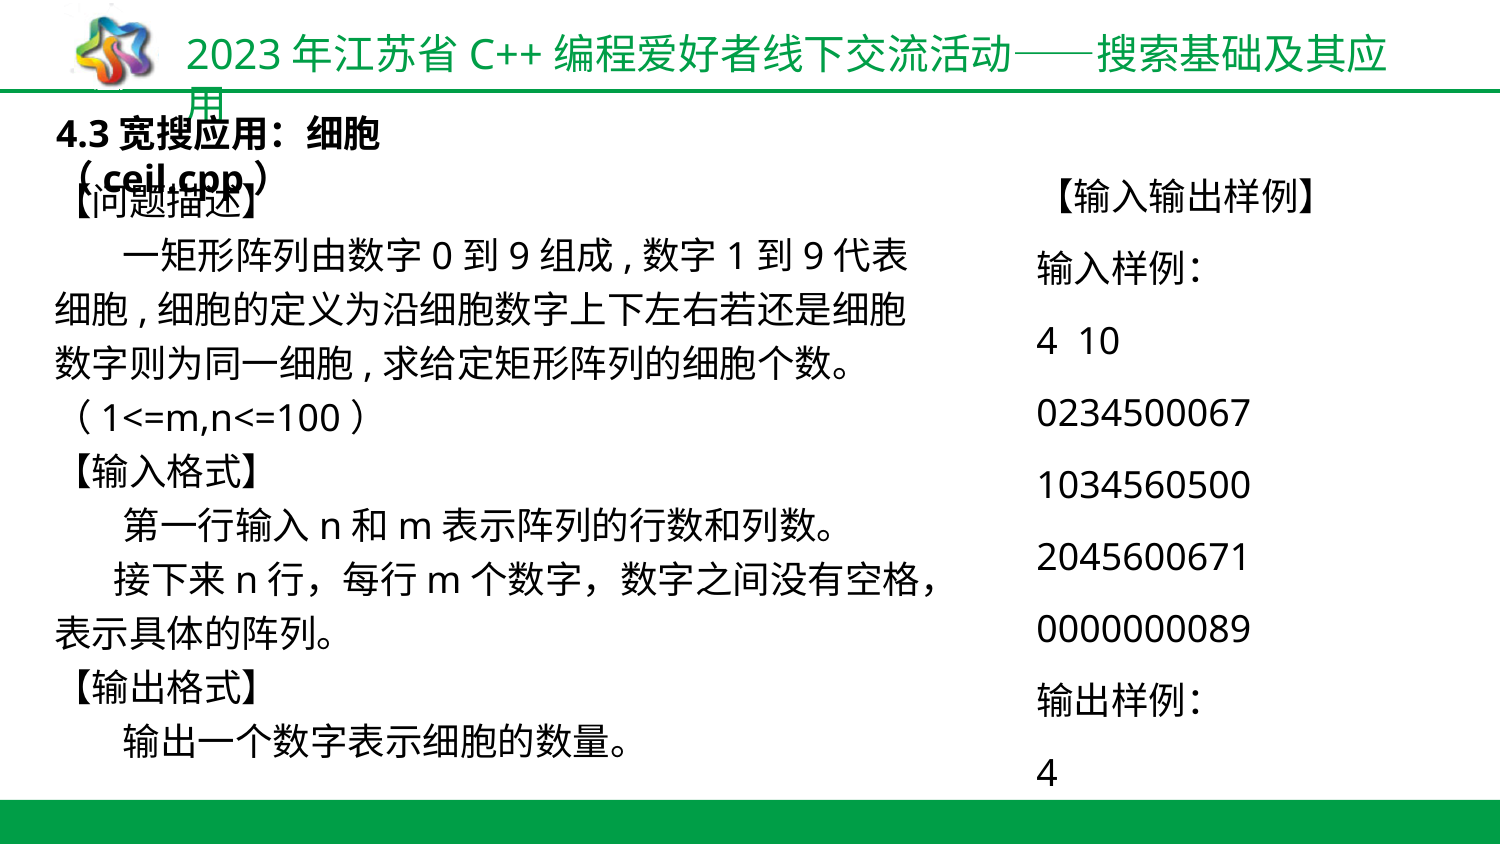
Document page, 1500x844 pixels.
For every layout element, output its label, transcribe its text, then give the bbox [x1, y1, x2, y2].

picture [64, 3, 159, 92]
text_box 4.3宽搜应用：细胞（ceil.cpp） [41, 102, 617, 162]
text_box 【输入输出样例】 输入样例： 4 10 0234500067 1034560500 2045600671 0000000089 输出样例： 4 [1021, 138, 1430, 801]
text_box 【问题描述】 一矩形阵列由数字0到9组成,数字1到9代表细胞,细胞的定义为沿细胞数字上下左右若还是细胞数字则为同一细胞,求给定矩形阵列的细胞个数。（1<=m,n<=100） 【输入格式】 第一行输入n和m表示阵列的行数和列数。 接下来n行，每行m个数字，数字之间没有空格，表示具体的阵列。 【输出格式】 输出一个数字表示细胞的数量。 [39, 162, 957, 771]
